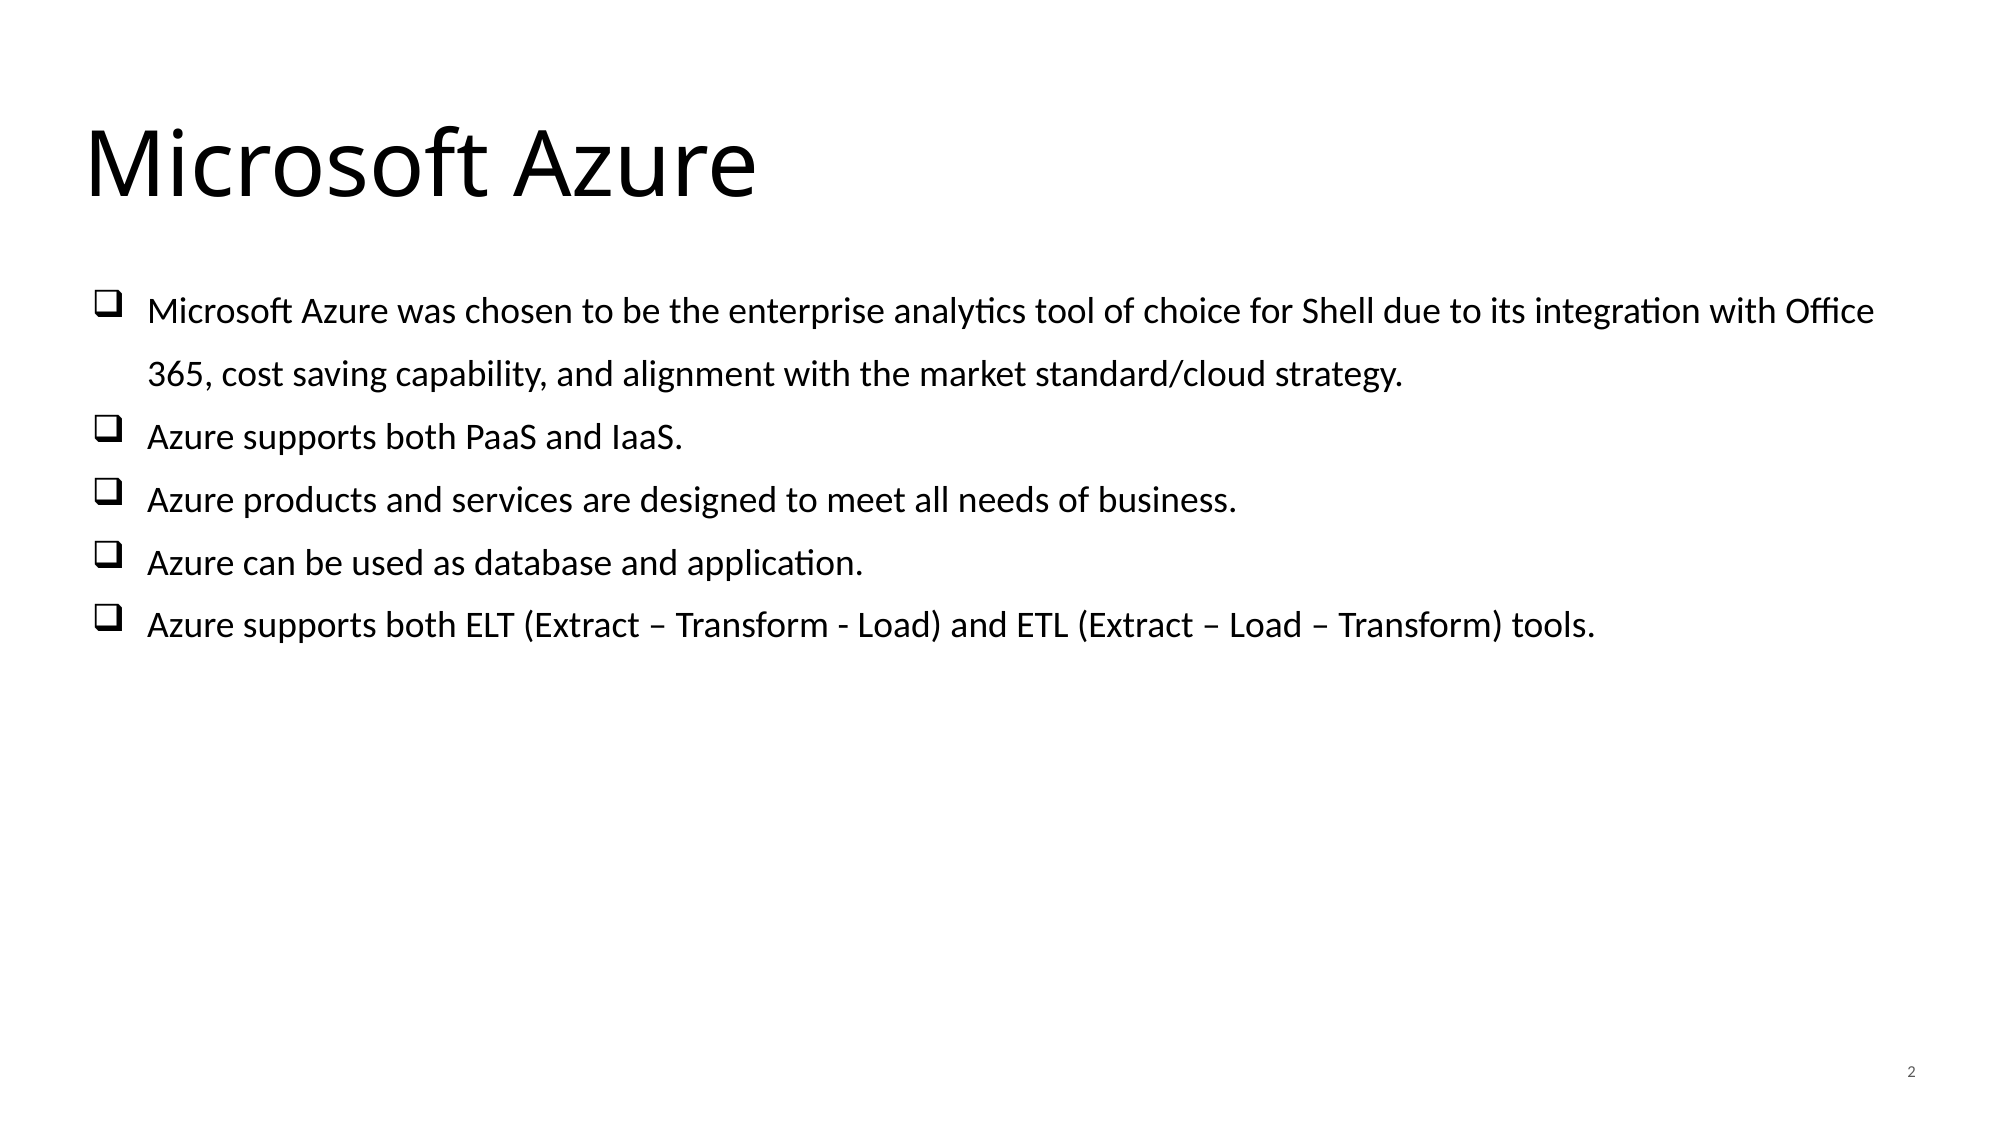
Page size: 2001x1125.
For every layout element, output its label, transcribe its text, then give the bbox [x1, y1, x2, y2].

title Microsoft Azure [83, 116, 1917, 215]
list Microsoft Azure was chosen to be the enterprise analytics tool of choice for Shell due to its integration with Office 365, cost saving capability, and alignment with the market standard/cloud strategy. Azure supports both PaaS and IaaS. Azure products and services are designed to meet all needs of business. Azure can be used as database and application. Azure supports both ELT (Extract – Transform - Load) and ETL (Extract – Load – Transform) tools. [76, 215, 1946, 1048]
slide_number 2 [1857, 1060, 1917, 1101]
